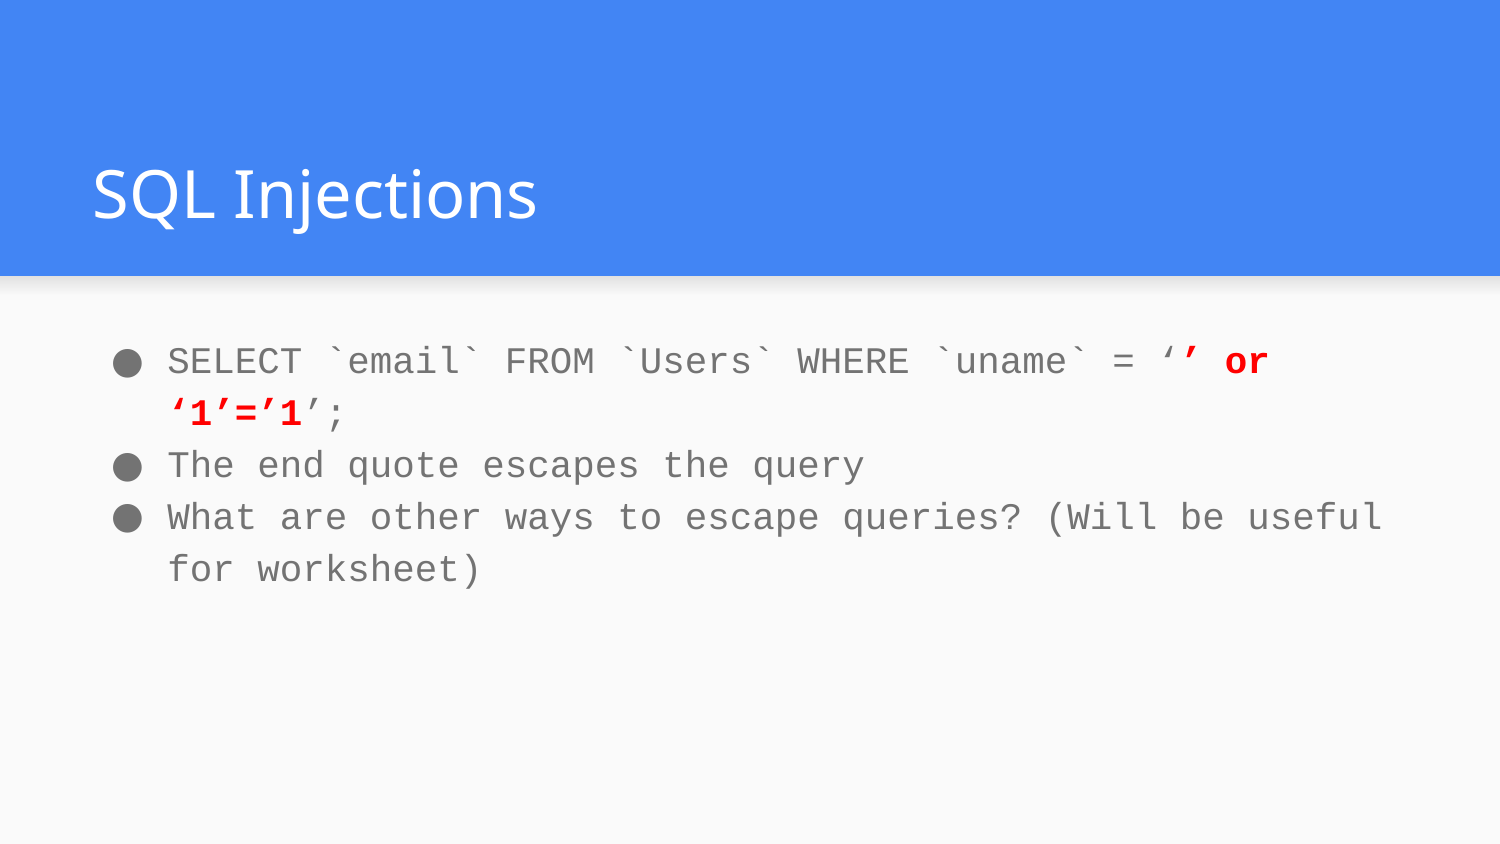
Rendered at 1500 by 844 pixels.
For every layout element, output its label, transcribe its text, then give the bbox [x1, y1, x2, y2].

list SELECT `email` FROM `Users` WHERE `uname` = ‘’ or ‘1’=’1’; The end quote escapes the query What are other ways to escape queries? (Will be useful for worksheet) [77, 314, 1427, 760]
title SQL Injections [77, 121, 1427, 248]
